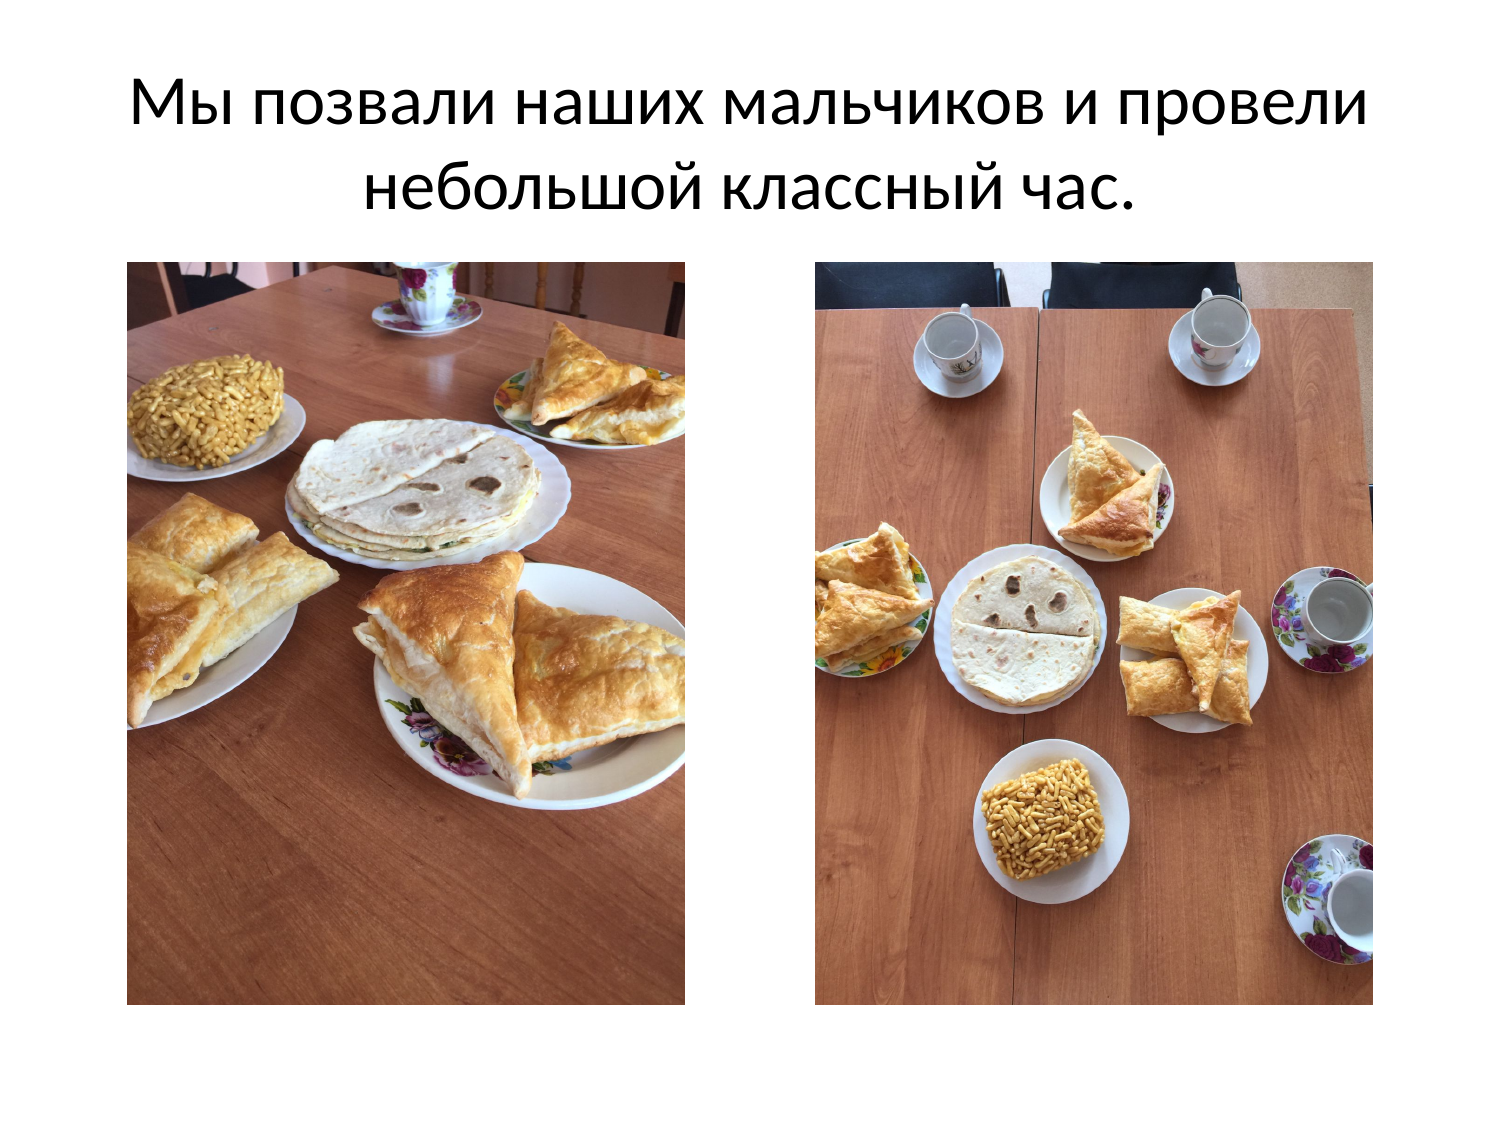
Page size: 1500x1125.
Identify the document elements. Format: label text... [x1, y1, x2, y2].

title Мы позвали наших мальчиков и провели небольшой классный час. [75, 45, 1425, 233]
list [127, 262, 685, 1006]
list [815, 262, 1373, 1006]
